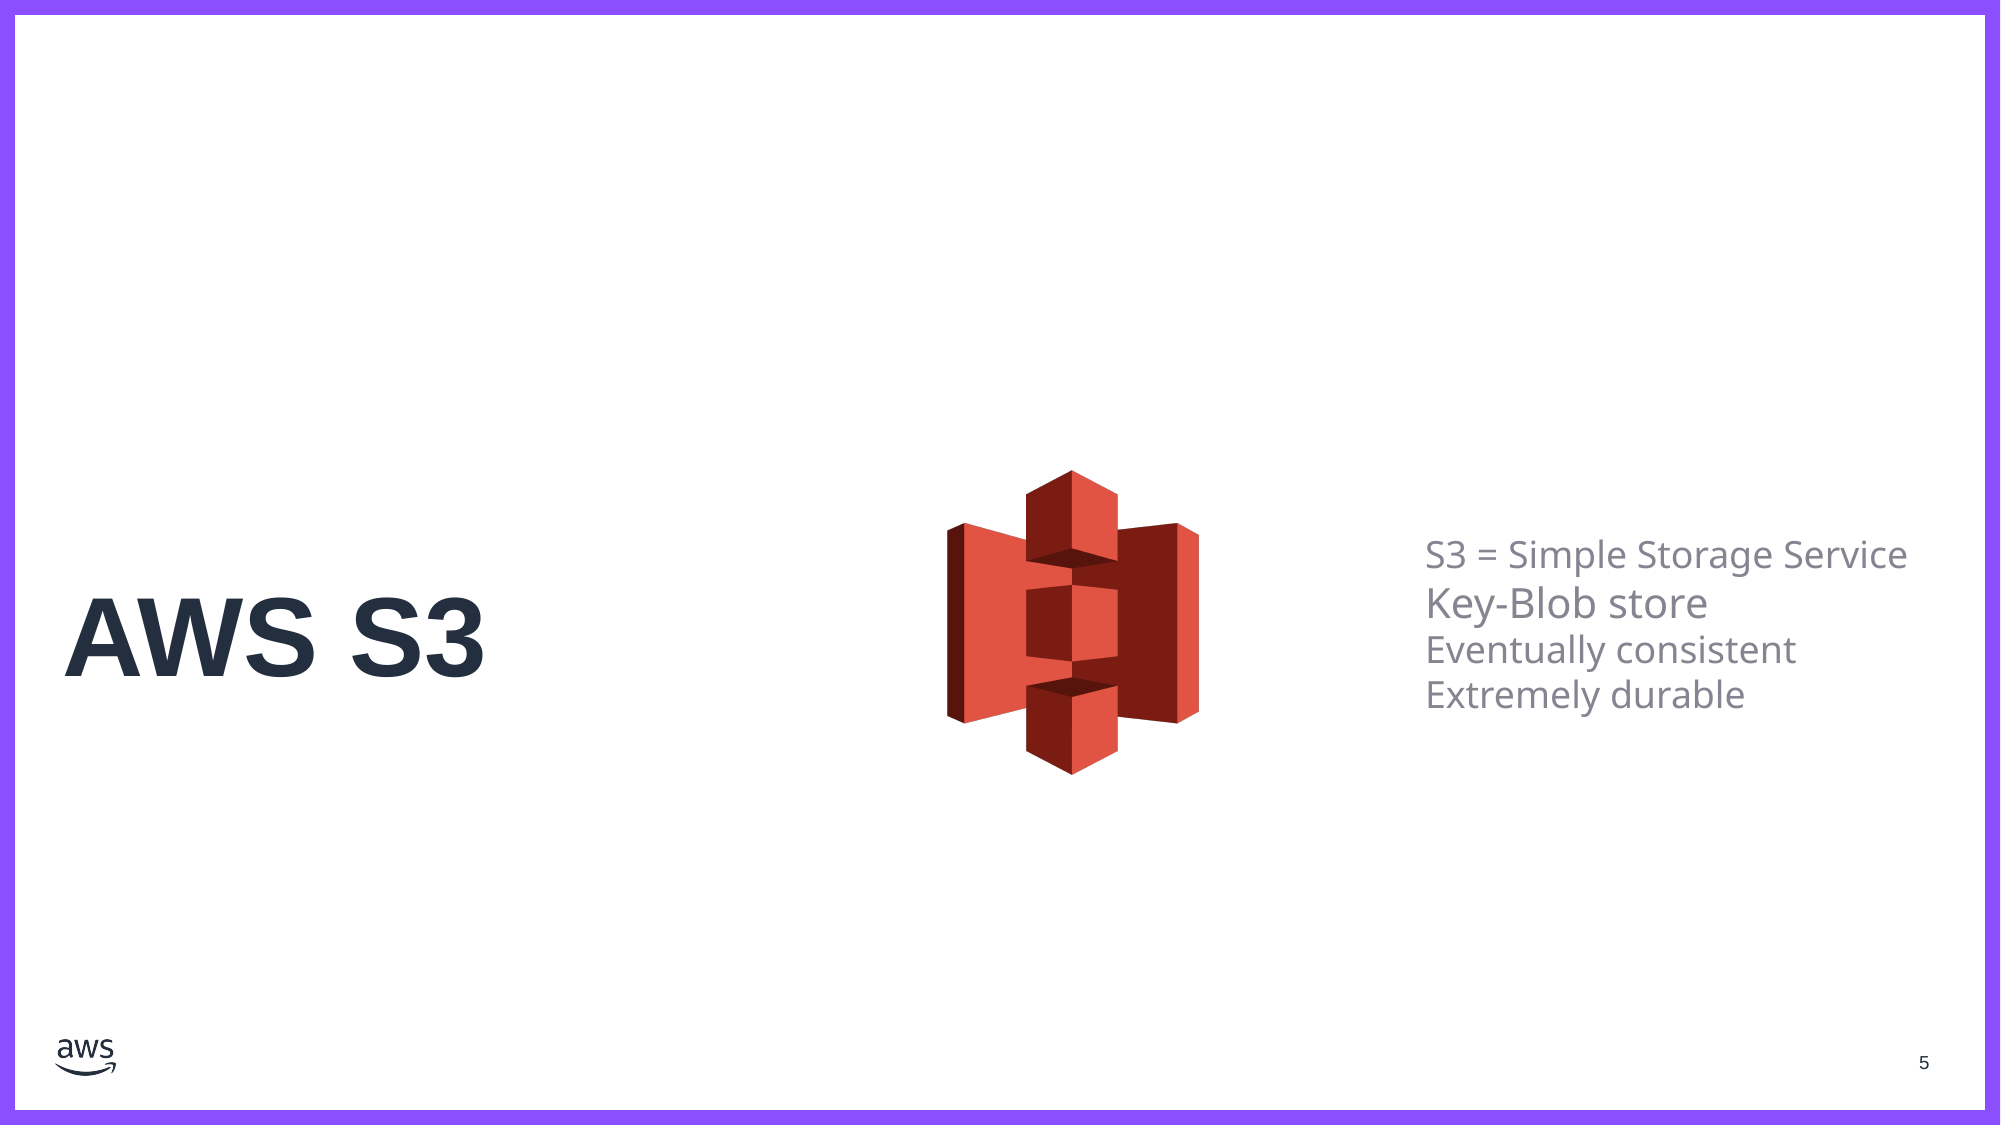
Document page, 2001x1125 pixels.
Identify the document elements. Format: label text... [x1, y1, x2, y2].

slide_number 5 [1494, 1031, 1945, 1092]
title AWS S3 [47, 339, 621, 709]
picture [937, 460, 1209, 785]
picture [55, 1039, 116, 1076]
text_box S3 = Simple Storage Service Key-Blob store Eventually consistent Extremely durable [1410, 524, 1945, 724]
